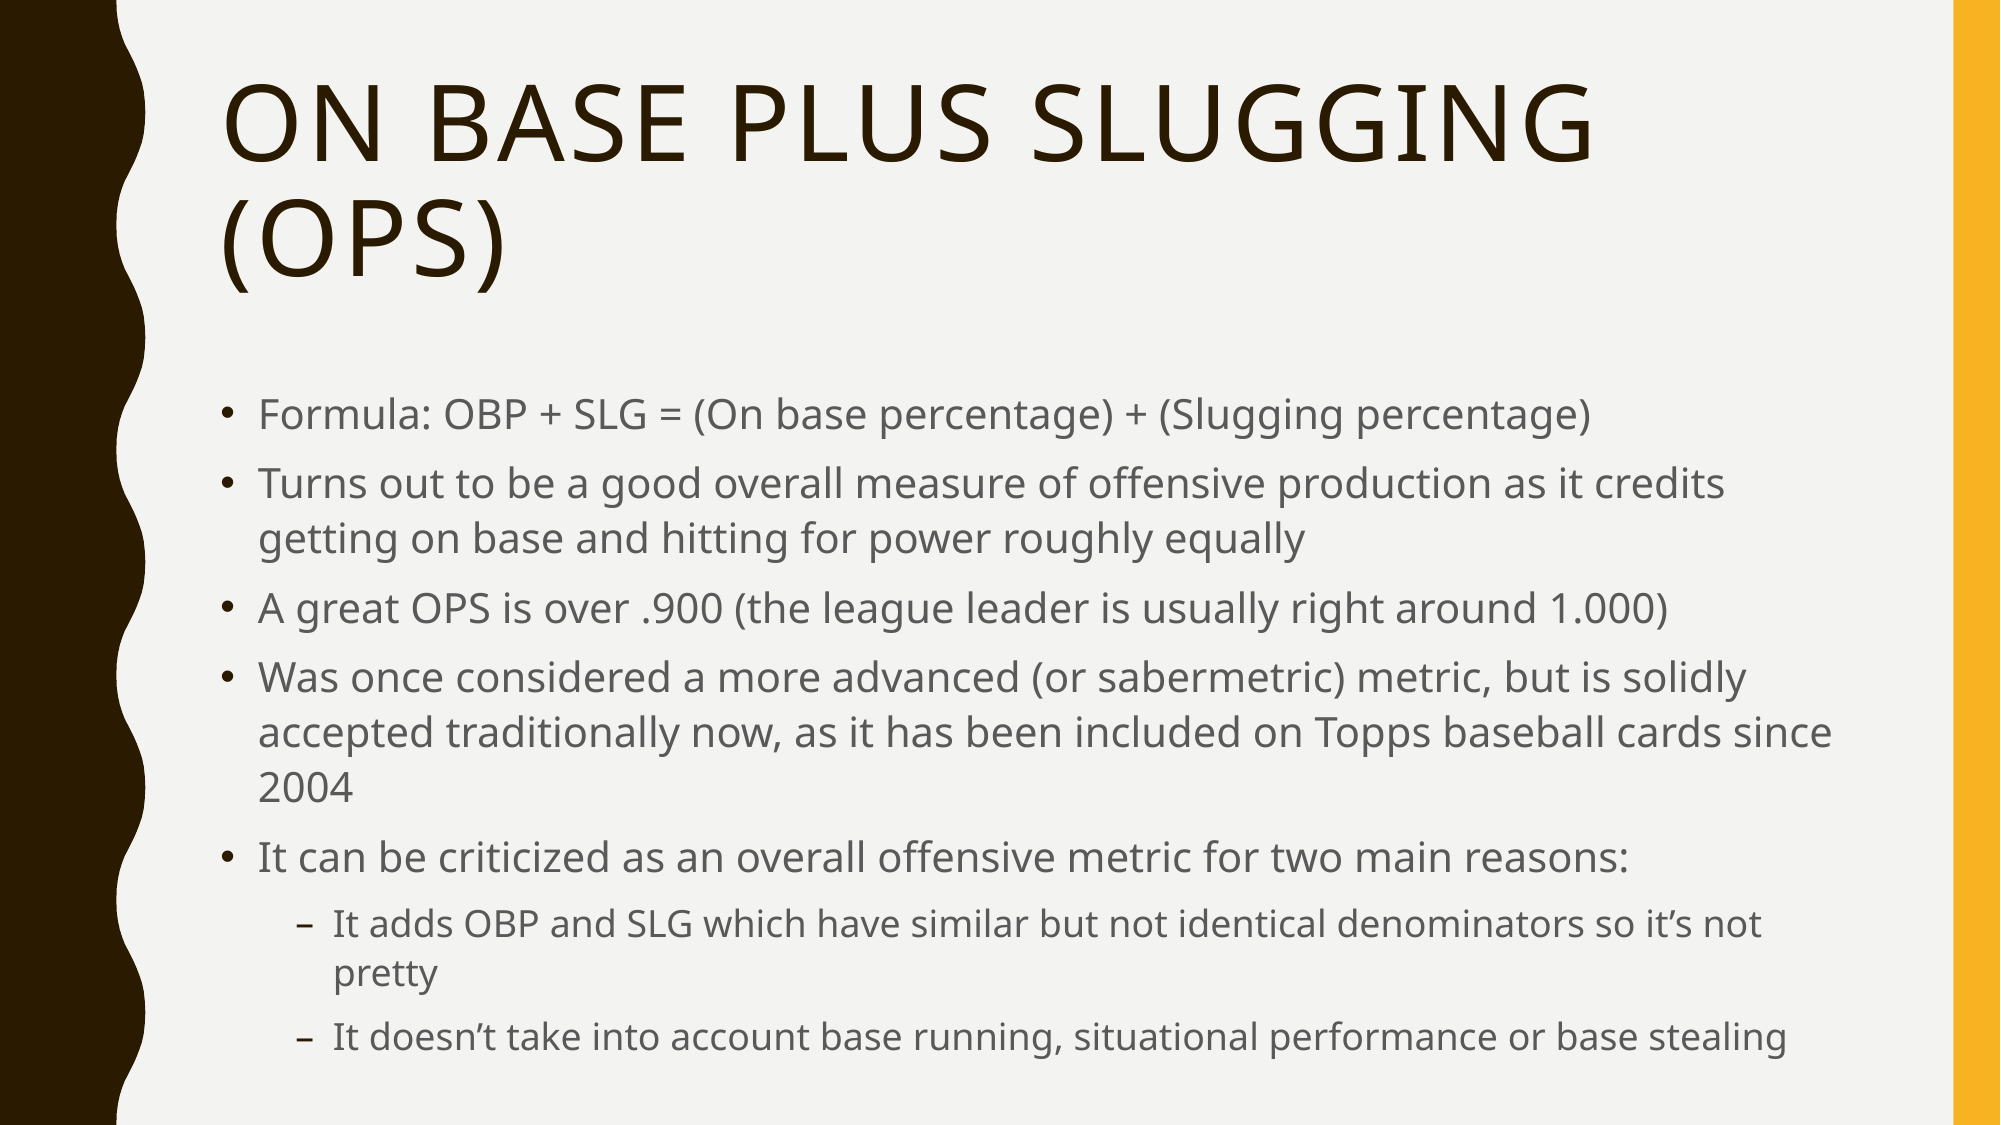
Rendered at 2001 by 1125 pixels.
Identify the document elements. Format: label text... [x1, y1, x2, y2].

list Formula: OBP + SLG = (On base percentage) + (Slugging percentage) Turns out to be a good overall measure of offensive production as it credits getting on base and hitting for power roughly equally A great OPS is over .900 (the league leader is usually right around 1.000) Was once considered a more advanced (or sabermetric) metric, but is solidly accepted traditionally now, as it has been included on Topps baseball cards since 2004 It can be criticized as an overall offensive metric for two main reasons: It adds OBP and SLG which have similar but not identical denominators so it’s not pretty It doesn’t take into account base running, situational performance or base stealing [205, 375, 1875, 965]
title On base Plus Slugging (OPS) [205, 62, 1875, 308]
